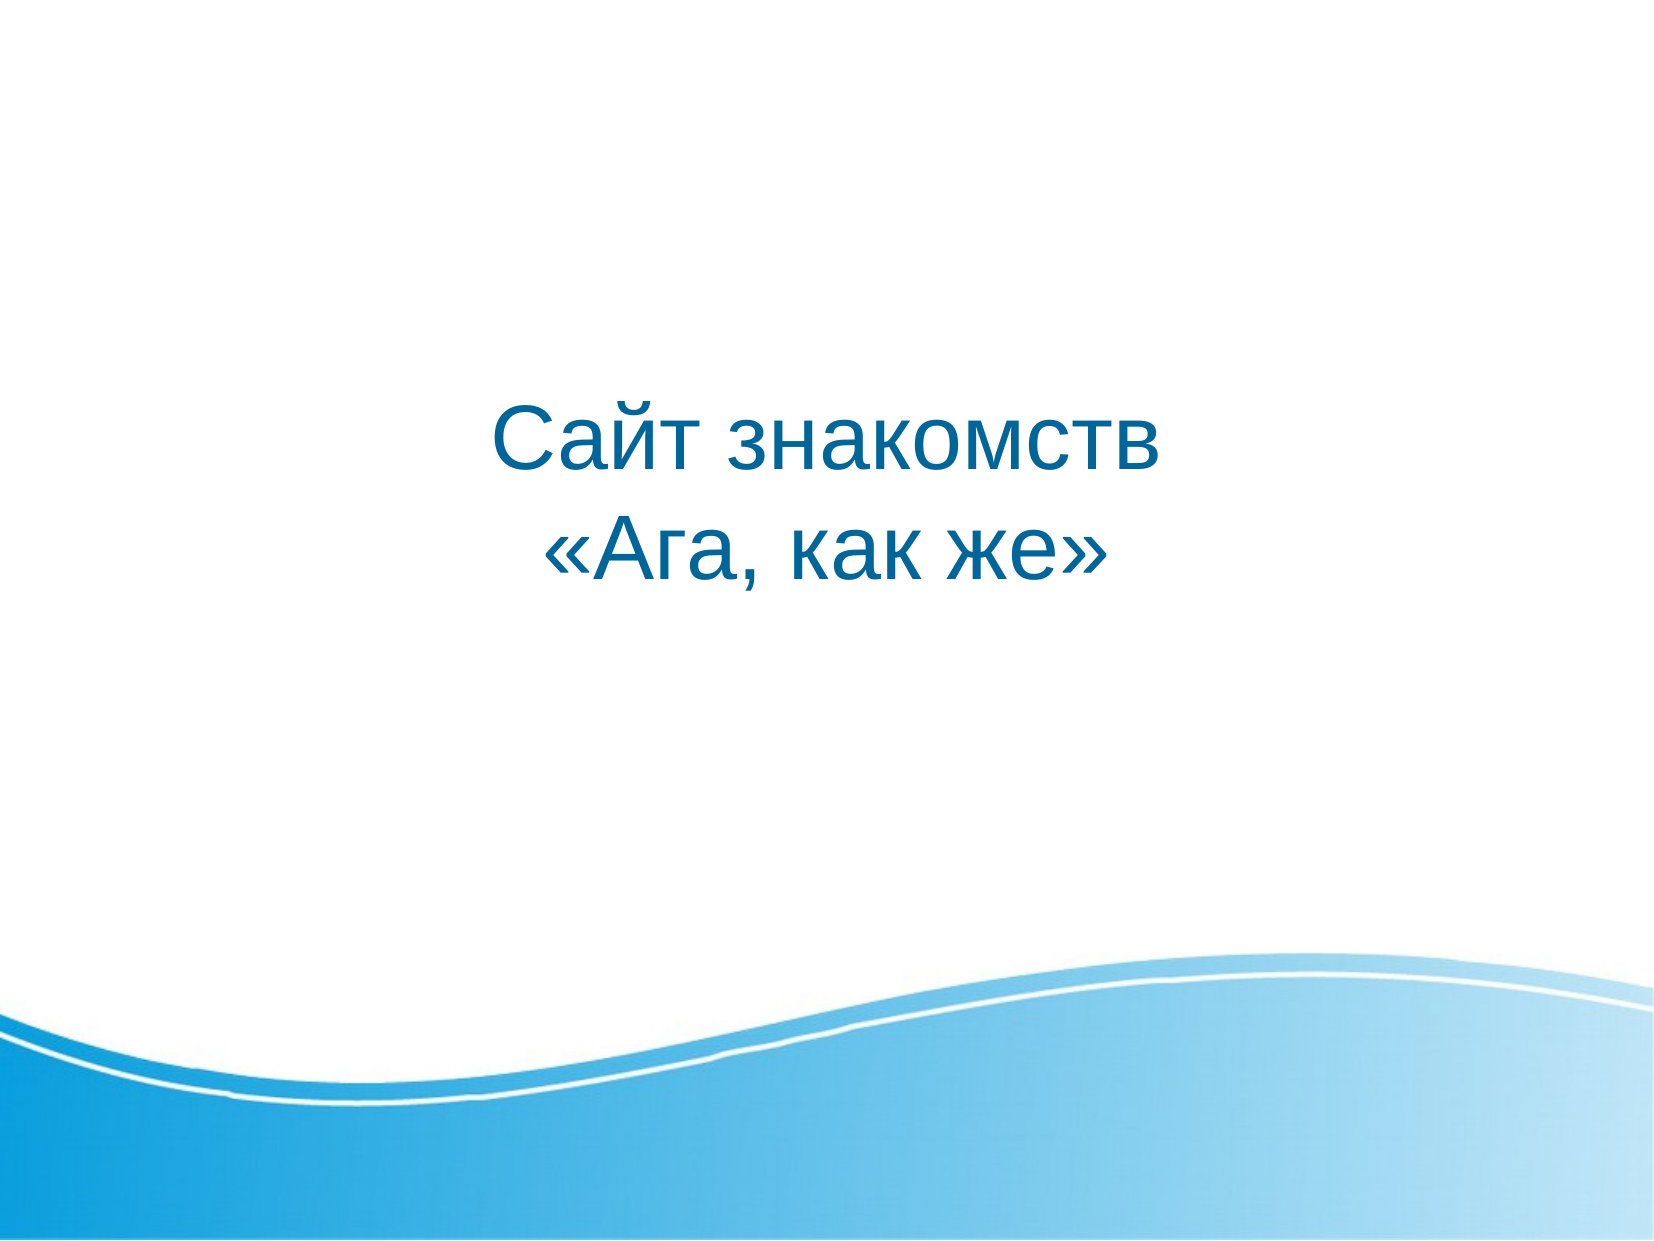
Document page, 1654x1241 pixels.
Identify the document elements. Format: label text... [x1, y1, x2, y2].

picture [0, 952, 1654, 1240]
text_box Сайт знакомств «Ага, как же» [82, 377, 1571, 598]
